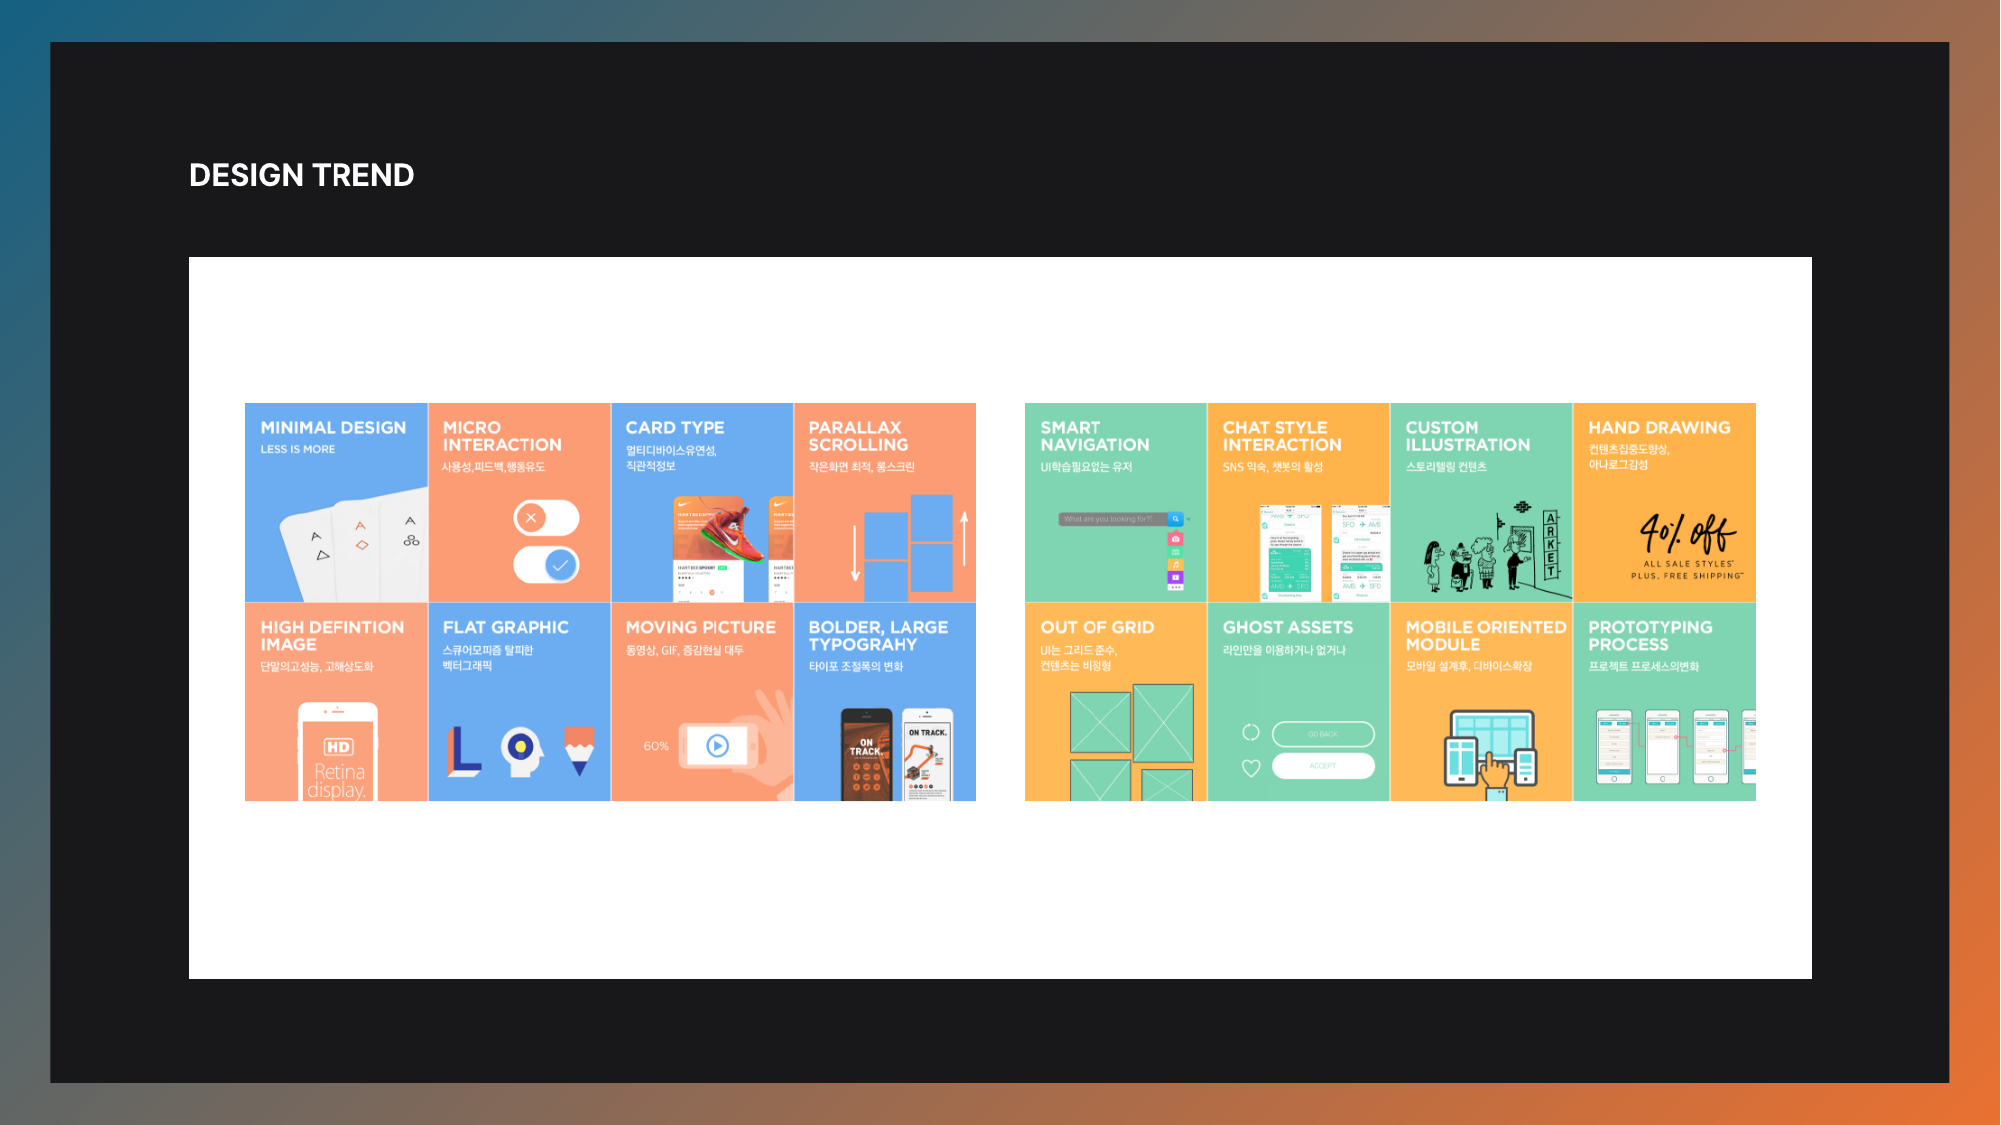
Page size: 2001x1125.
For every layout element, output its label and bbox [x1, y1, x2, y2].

picture [49, 42, 1951, 1083]
text_box [0, 0, 2000, 1125]
